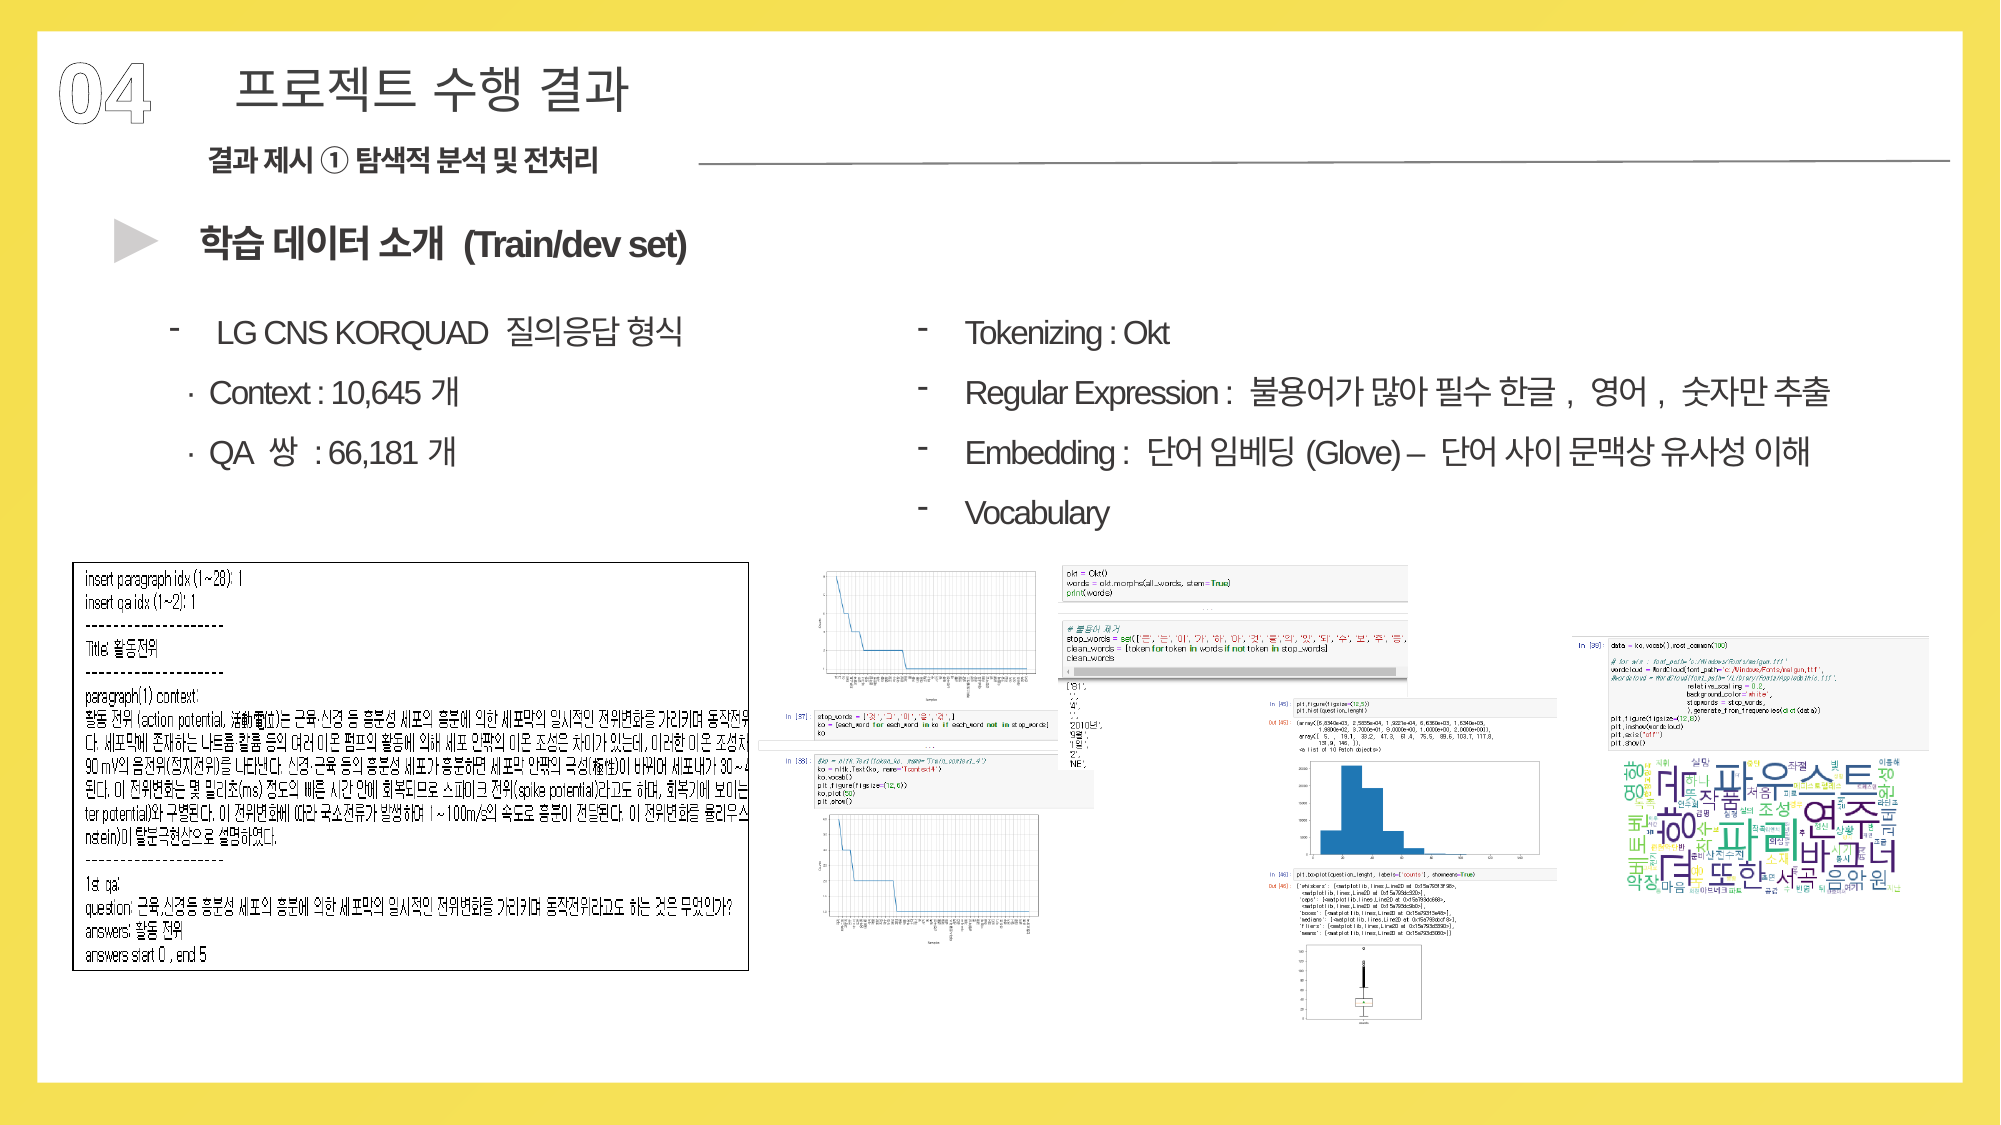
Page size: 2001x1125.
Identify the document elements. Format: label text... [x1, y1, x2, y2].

picture [1572, 635, 1930, 904]
text_box Tokenizing : Okt Regular Expression : 불용어가 많아 필수 한글, 영어, 숫자만 추출 Embedding : 단어 임베딩(Glove) – 단어 사이 문맥상 유사성 이해 Vocabulary [902, 283, 1924, 539]
text_box 학습 데이터 소개 (Train/dev set) [184, 212, 1402, 392]
text_box LG CNS KORQUAD 질의응답 형식 · Context : 10,645개 · QA 쌍 : 66,181개 [154, 283, 786, 479]
picture [757, 564, 1557, 1028]
text_box 결과 제시 ① 탐색적 분석 및 전처리 [193, 134, 652, 185]
text_box 04 [41, 32, 233, 148]
text_box [36, 30, 1964, 1084]
text_box ▶ [100, 190, 183, 276]
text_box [698, 160, 1951, 165]
picture [73, 563, 748, 970]
text_box 프로젝트 수행 결과 [220, 51, 647, 127]
